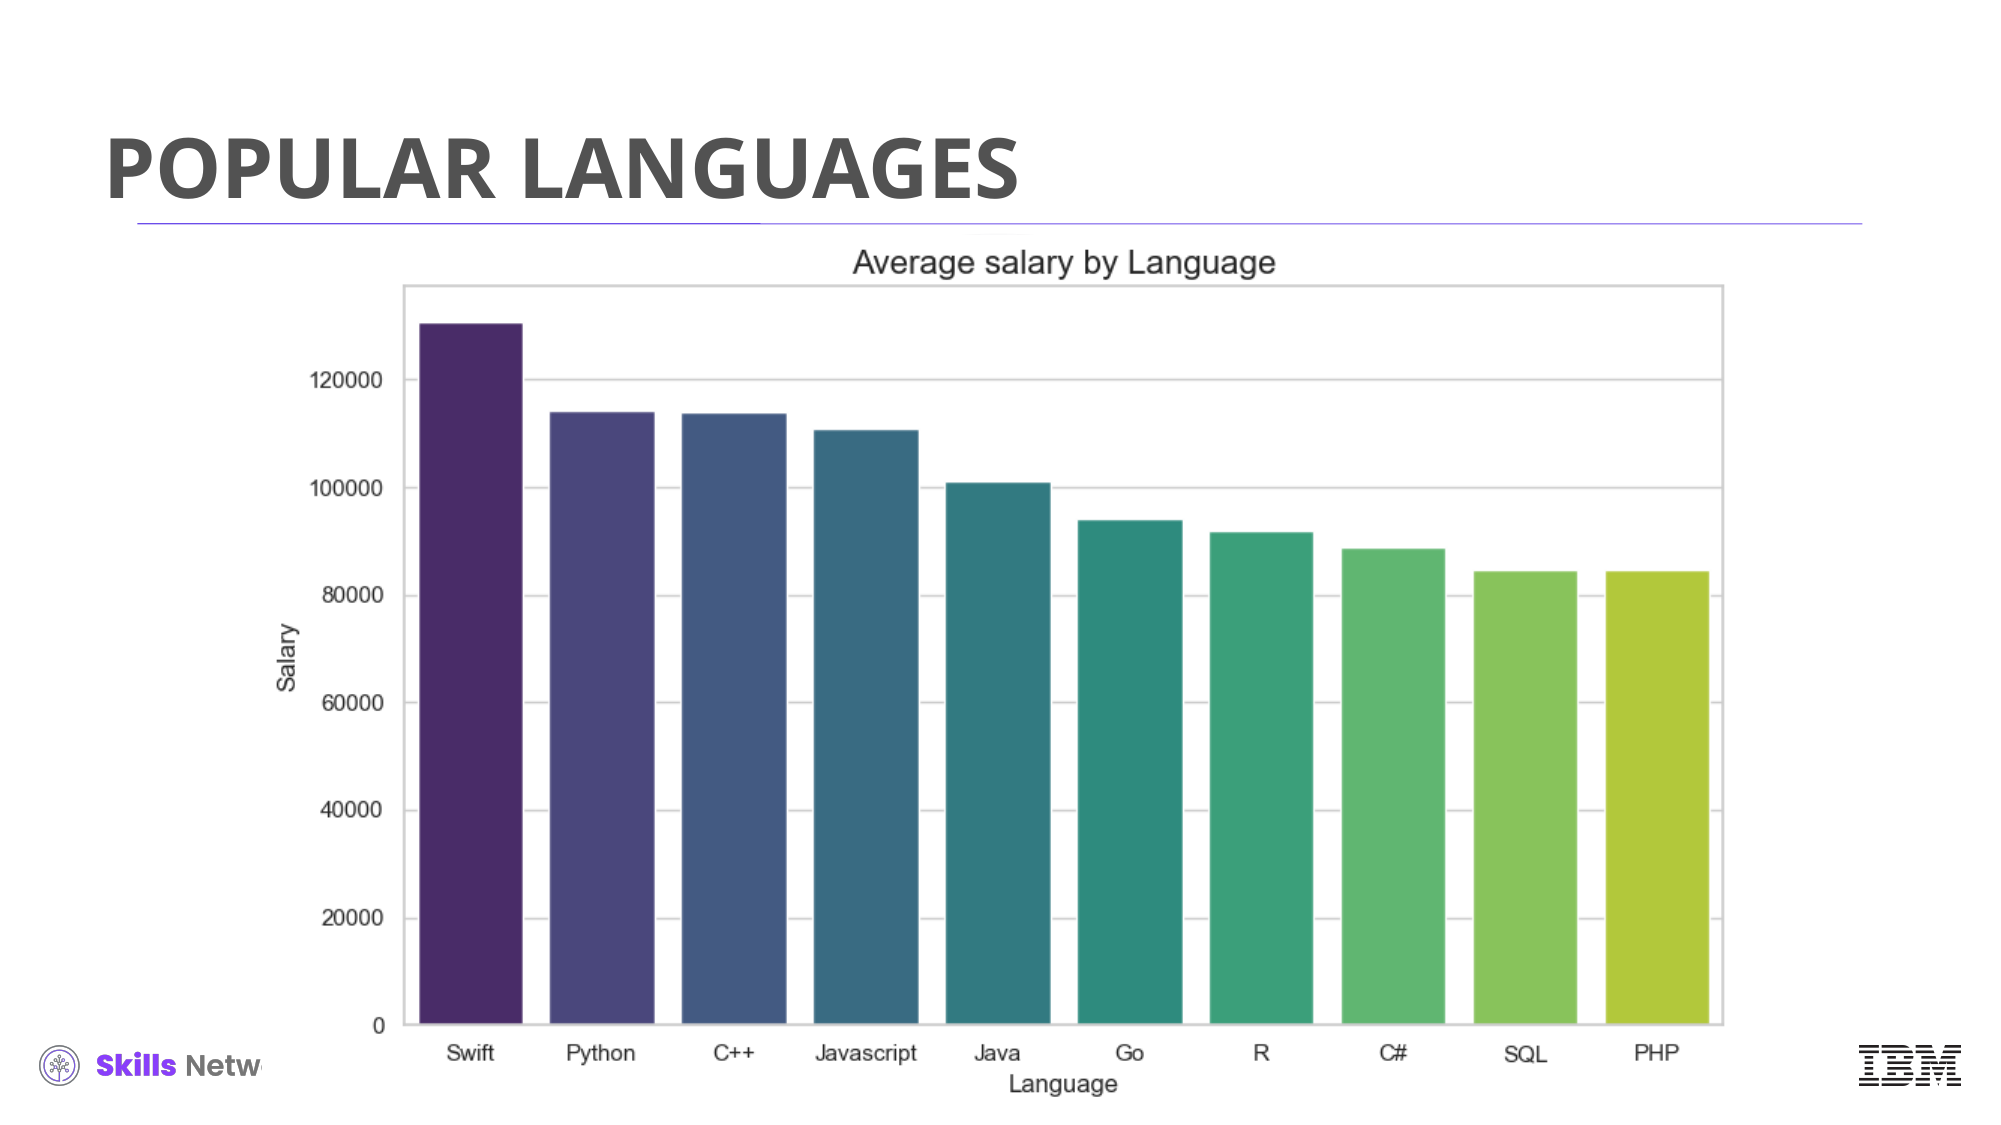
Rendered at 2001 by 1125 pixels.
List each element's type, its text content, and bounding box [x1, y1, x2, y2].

picture [1859, 1045, 1961, 1086]
picture [39, 235, 1738, 1112]
title POPULAR LANGUAGES [88, 62, 1061, 281]
